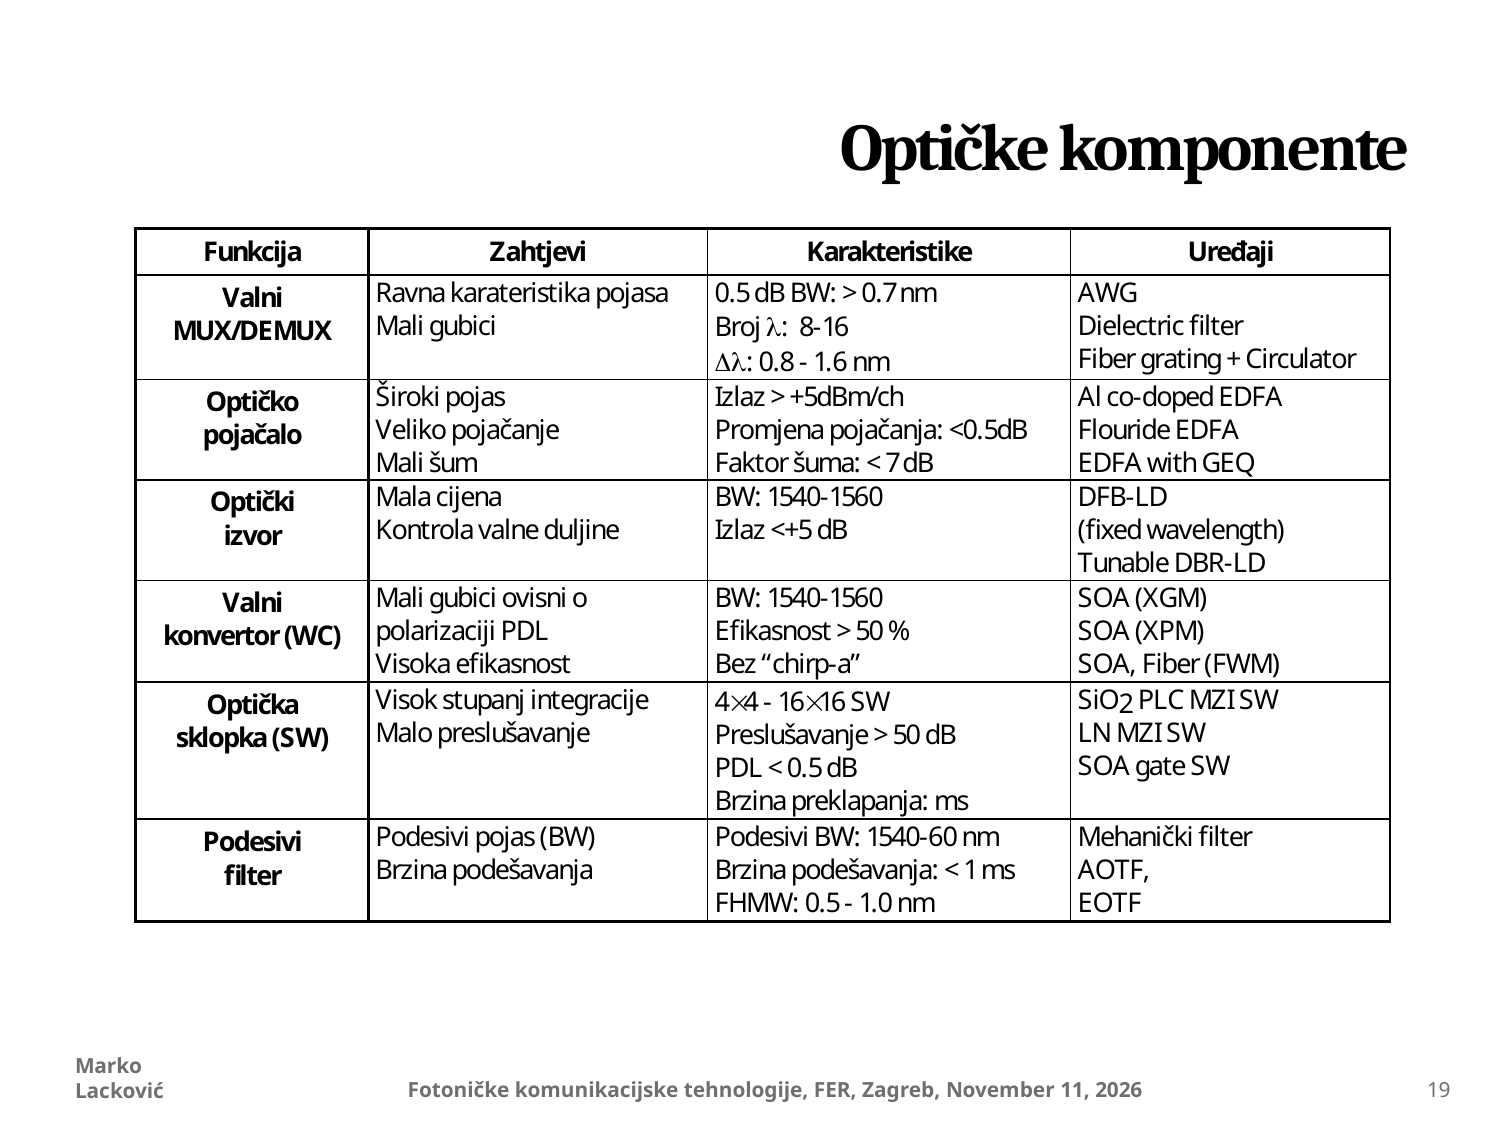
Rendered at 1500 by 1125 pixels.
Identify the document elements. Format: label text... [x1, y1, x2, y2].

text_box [97, 226, 1430, 1125]
title Optičke komponente [75, 37, 1425, 250]
